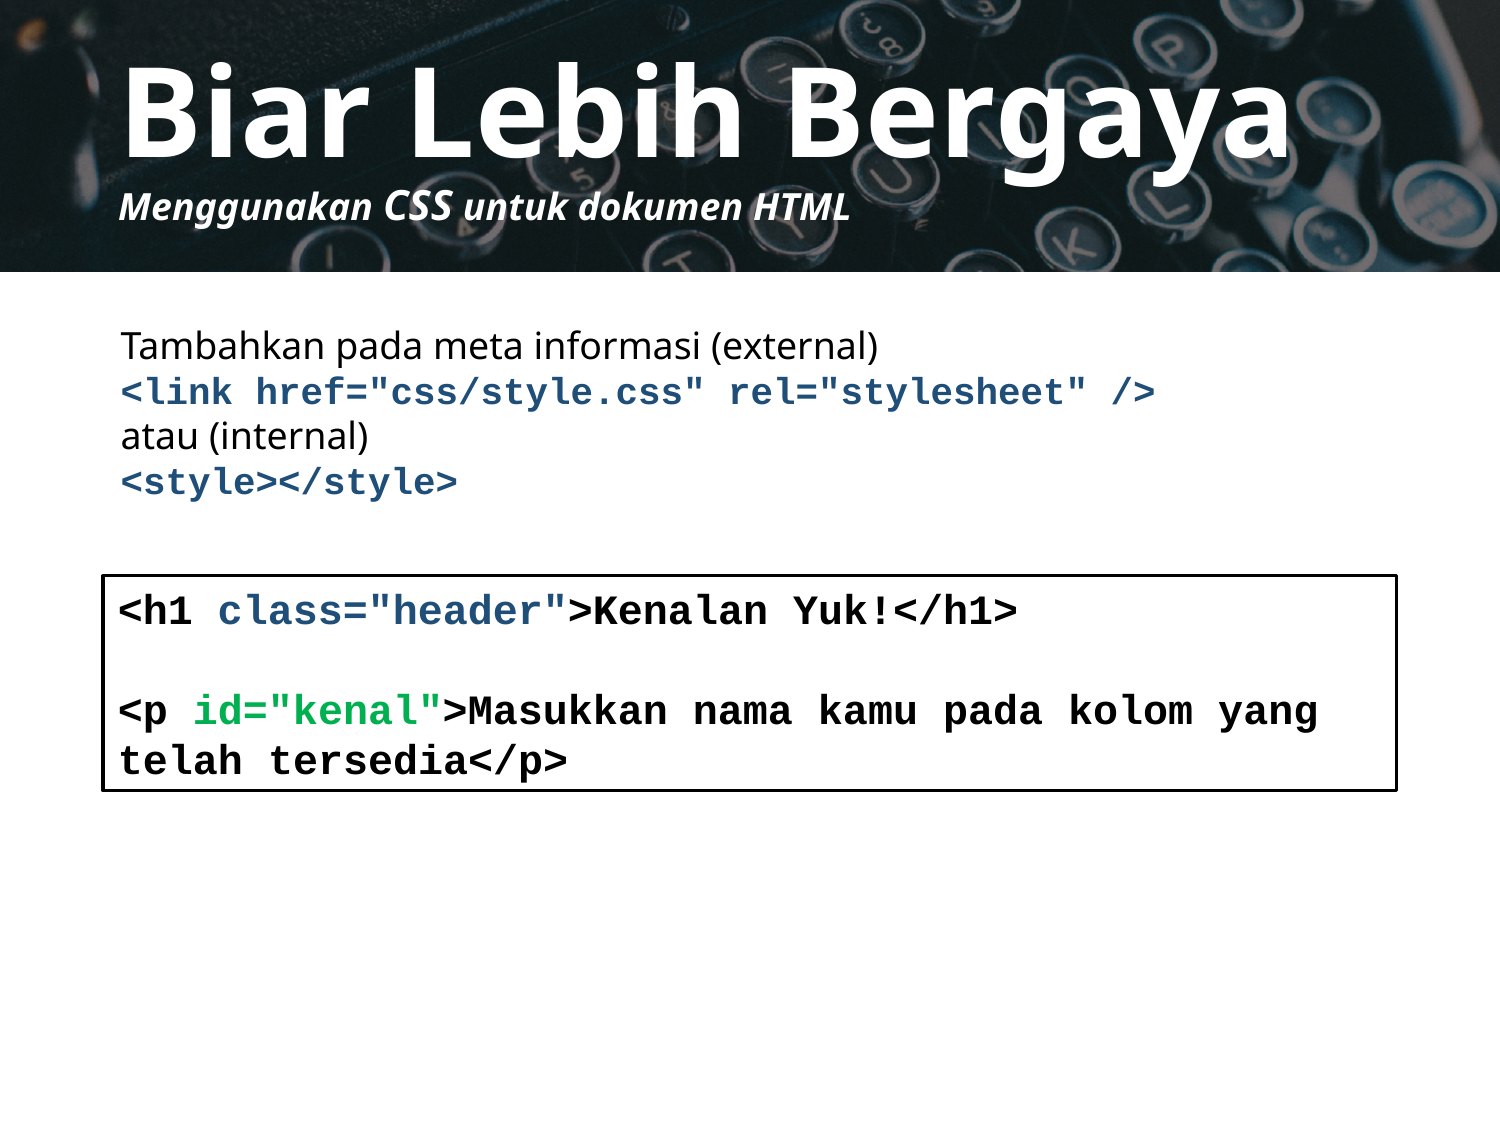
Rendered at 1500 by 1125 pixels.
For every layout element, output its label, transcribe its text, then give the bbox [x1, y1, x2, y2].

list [0, 0, 1500, 272]
text_box <h1 class="header">Kenalan Yuk!</h1> <p id="kenal">Masukkan nama kamu pada kolom yang telah tersedia</p> [103, 575, 1397, 791]
text_box Tambahkan pada meta informasi (external) <link href="css/style.css" rel="stylesheet" /> atau (internal) <style></style> [105, 314, 1171, 510]
